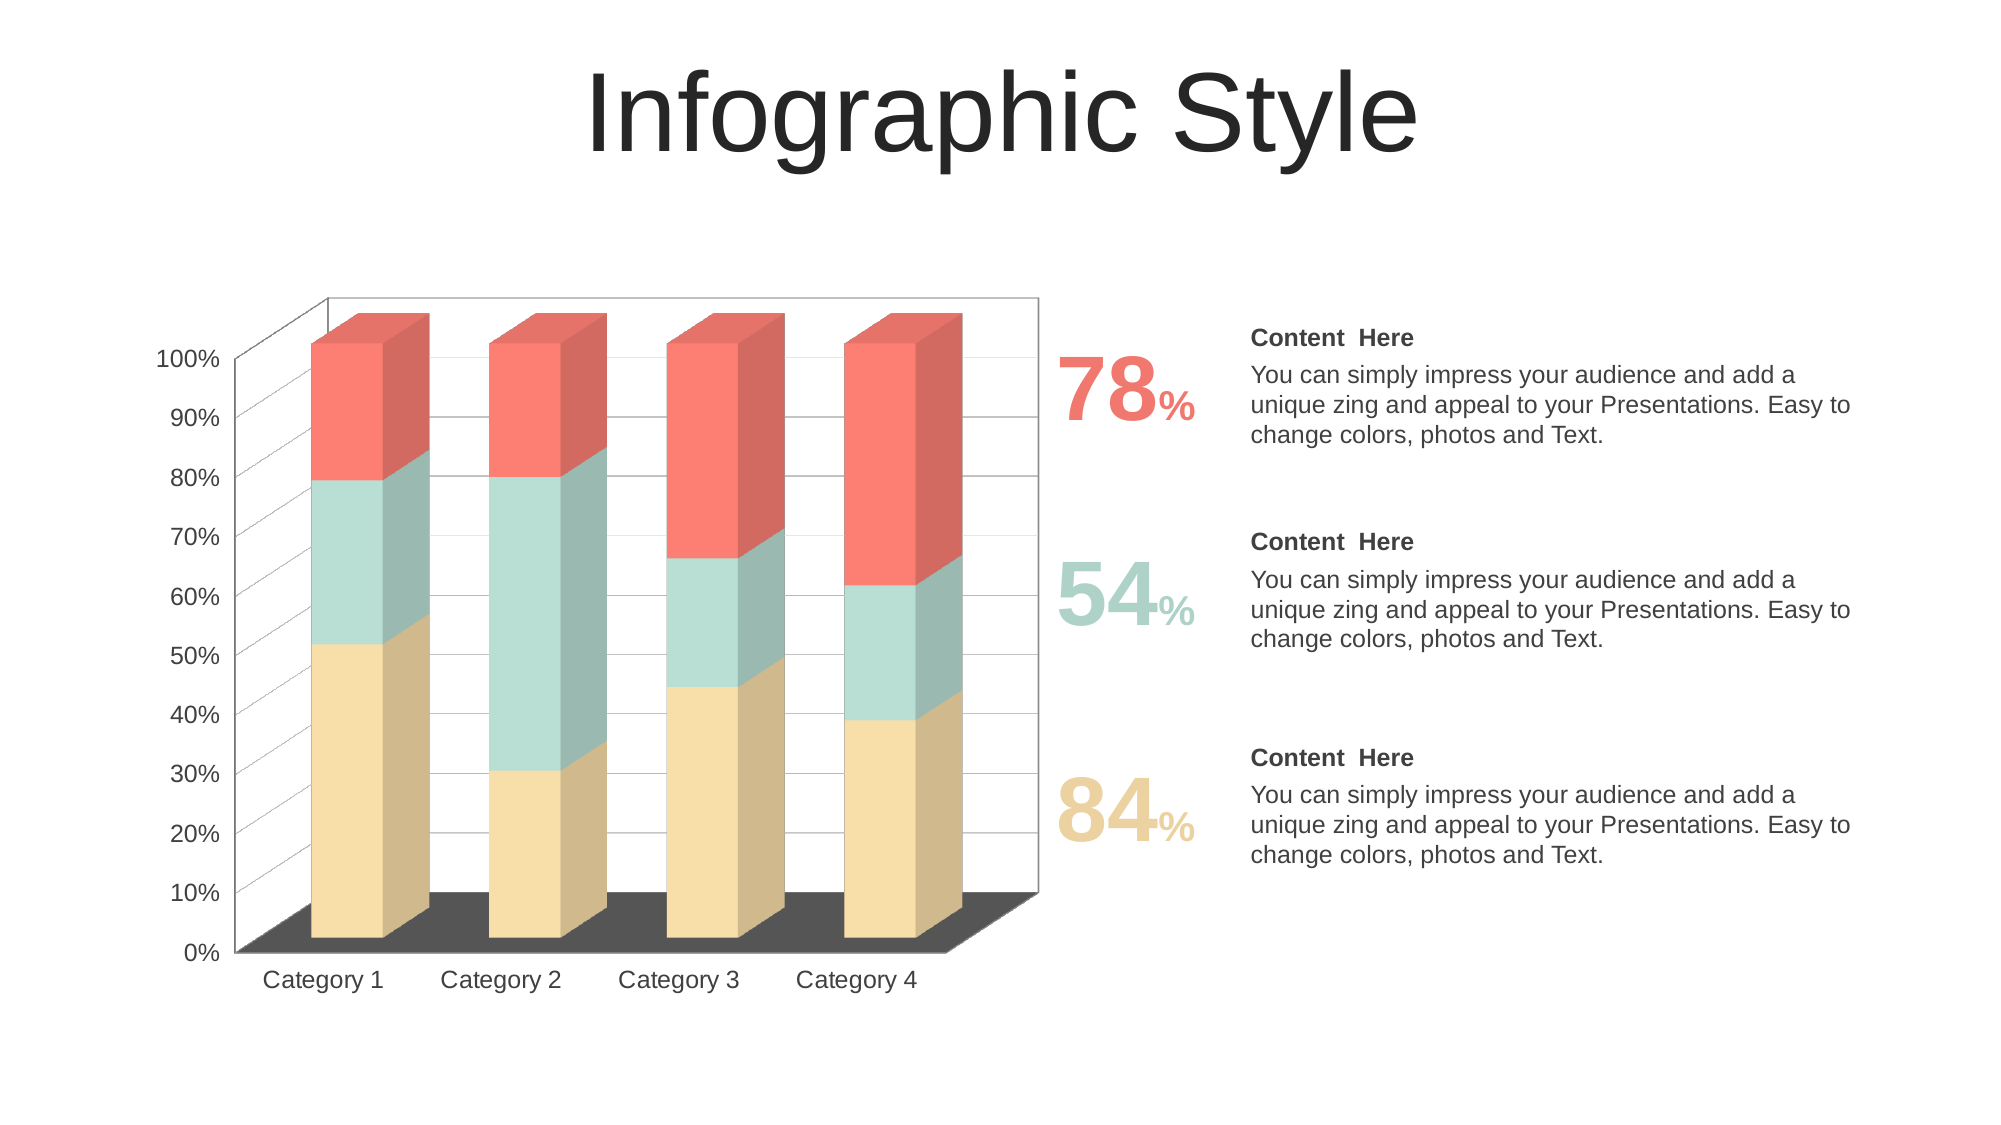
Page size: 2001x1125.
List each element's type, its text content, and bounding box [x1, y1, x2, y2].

list Infographic Style [53, 55, 1952, 175]
text_box 54% [1058, 526, 1214, 651]
chart [137, 274, 1058, 1017]
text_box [1235, 733, 1877, 878]
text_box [1235, 313, 1877, 458]
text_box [1235, 517, 1877, 662]
text_box 84% [1058, 741, 1213, 867]
text_box 78% [1058, 321, 1214, 447]
